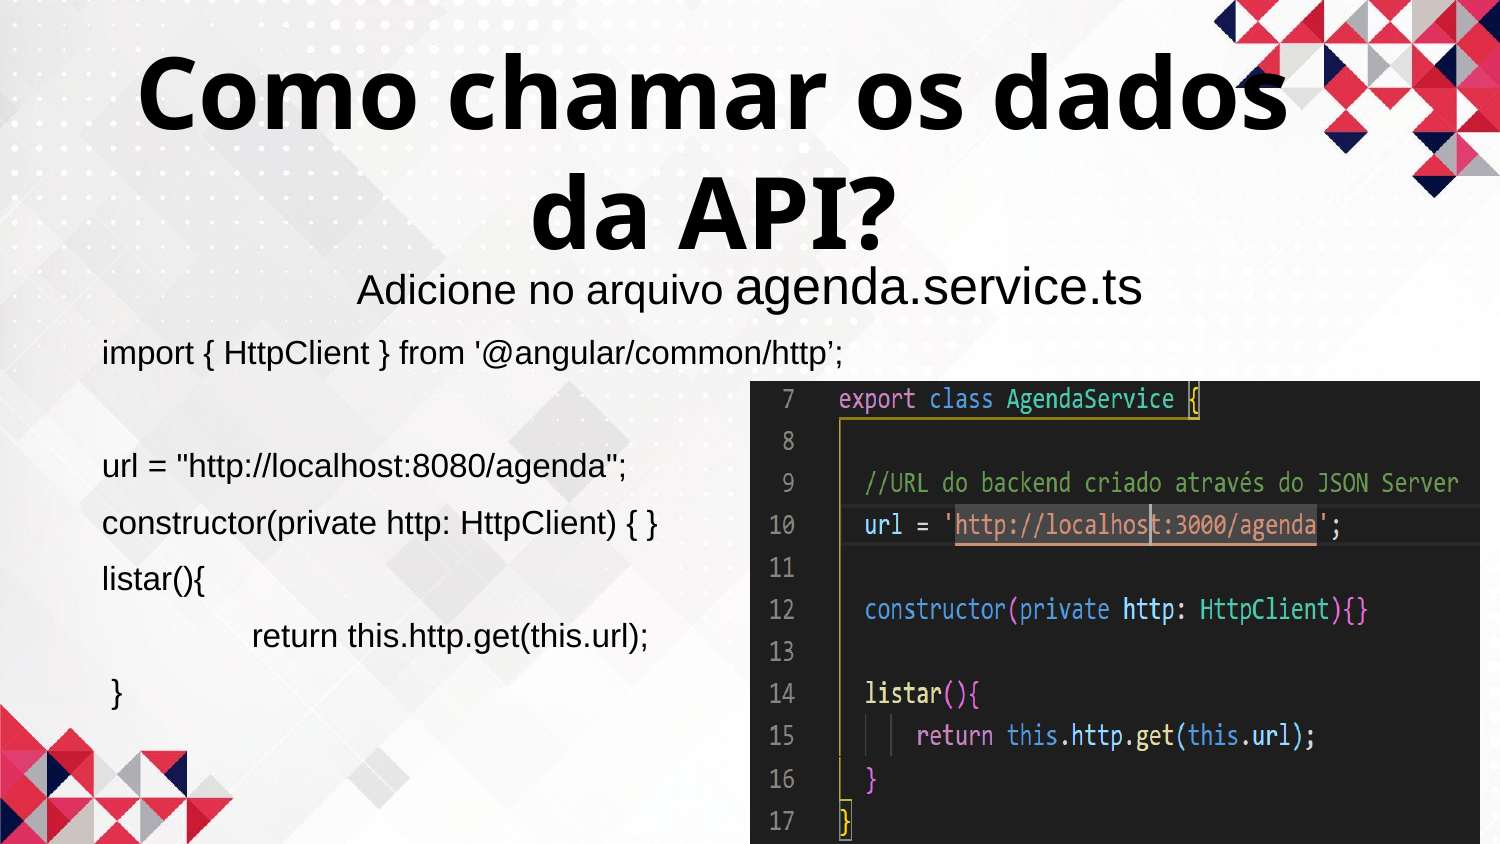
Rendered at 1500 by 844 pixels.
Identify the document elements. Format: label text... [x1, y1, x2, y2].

text_box Adicione no arquivo agenda.service.ts import { HttpClient } from '@angular/common/http’; url = "http://localhost:8080/agenda"; constructor(private http: HttpClient) { } listar(){ return this.http.get(this.url); } [87, 236, 1413, 839]
picture [0, 0, 1500, 844]
text_box Como chamar os dados da API? [111, 14, 1316, 134]
